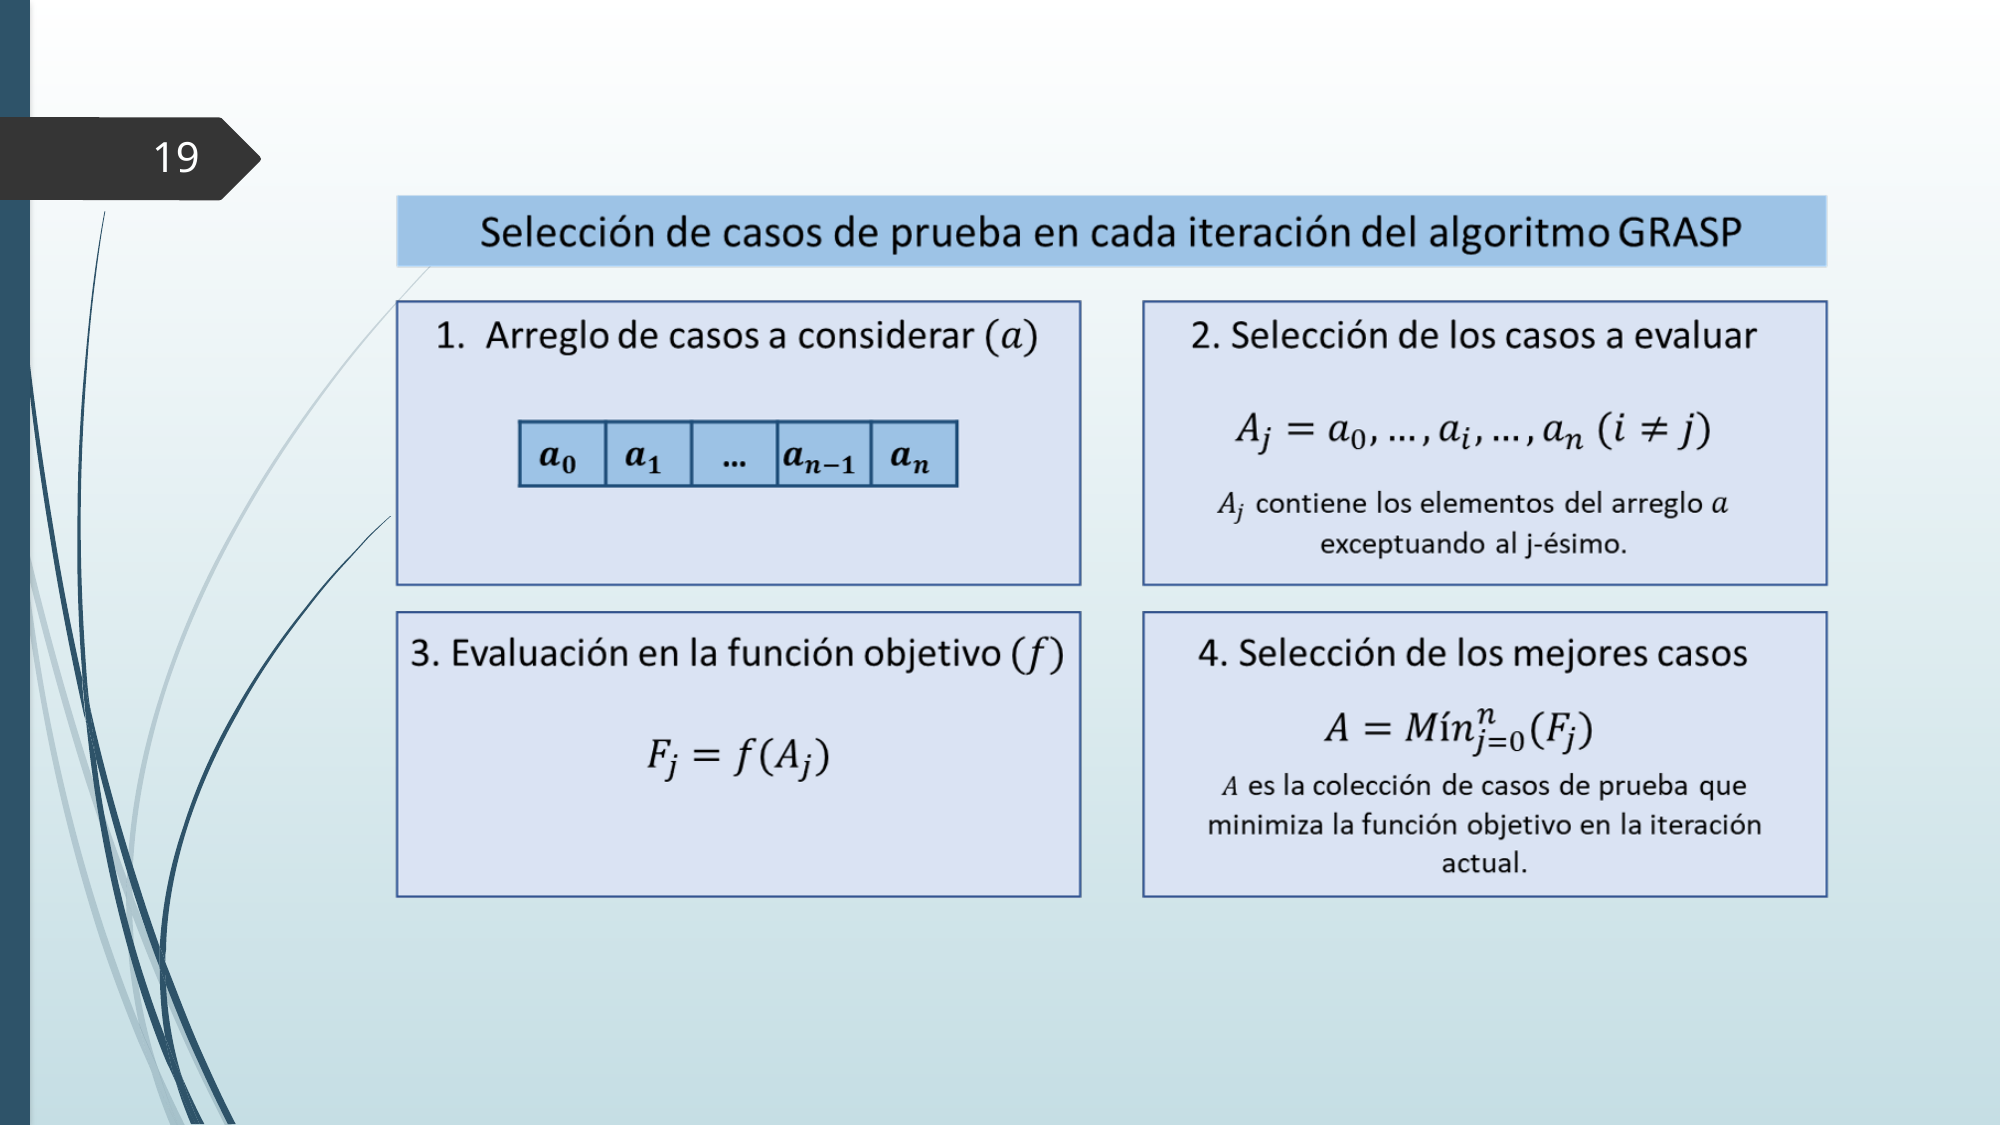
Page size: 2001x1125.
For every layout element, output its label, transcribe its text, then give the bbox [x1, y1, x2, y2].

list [338, 188, 1876, 901]
slide_number 19 [87, 129, 216, 190]
